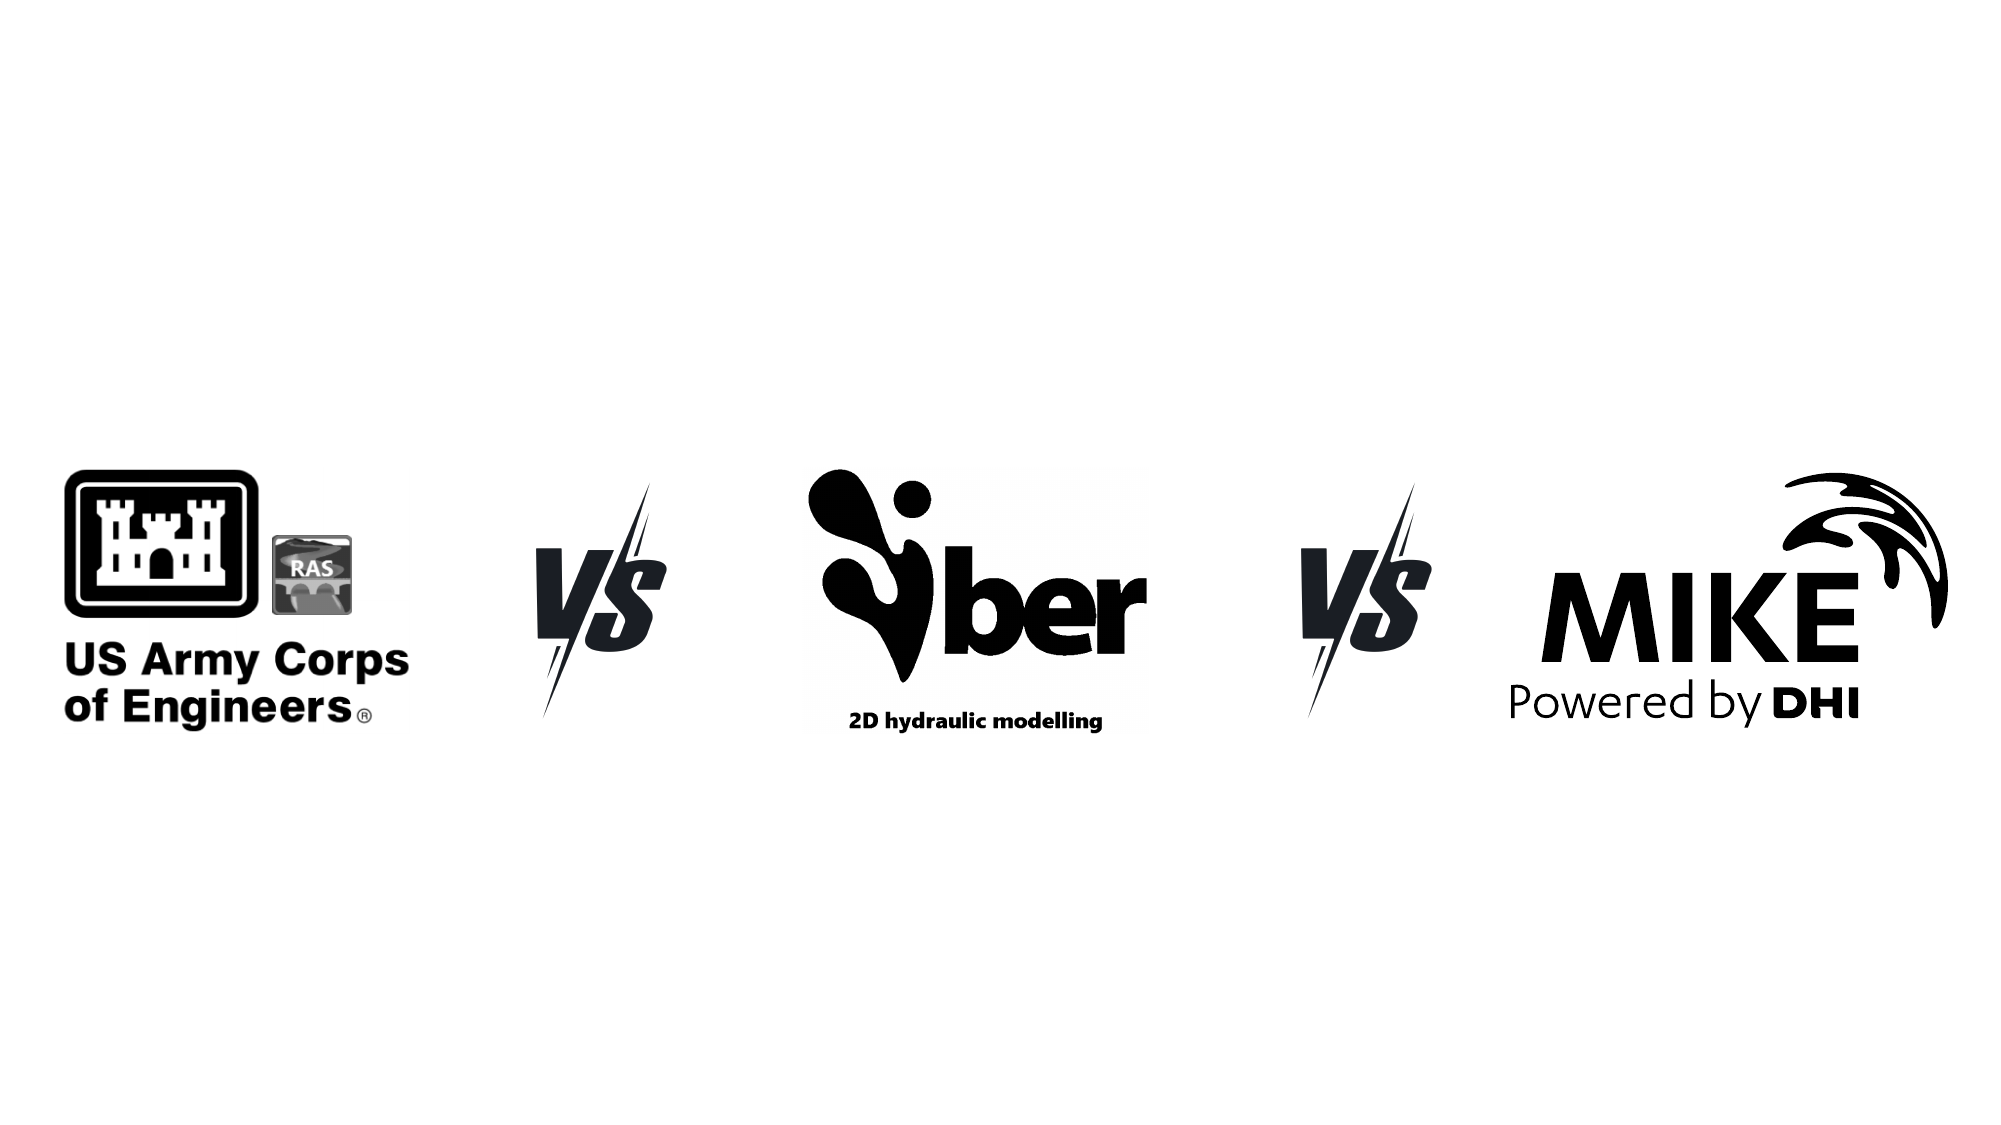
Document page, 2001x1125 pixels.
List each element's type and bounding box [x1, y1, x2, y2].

text_box [63, 466, 1949, 734]
